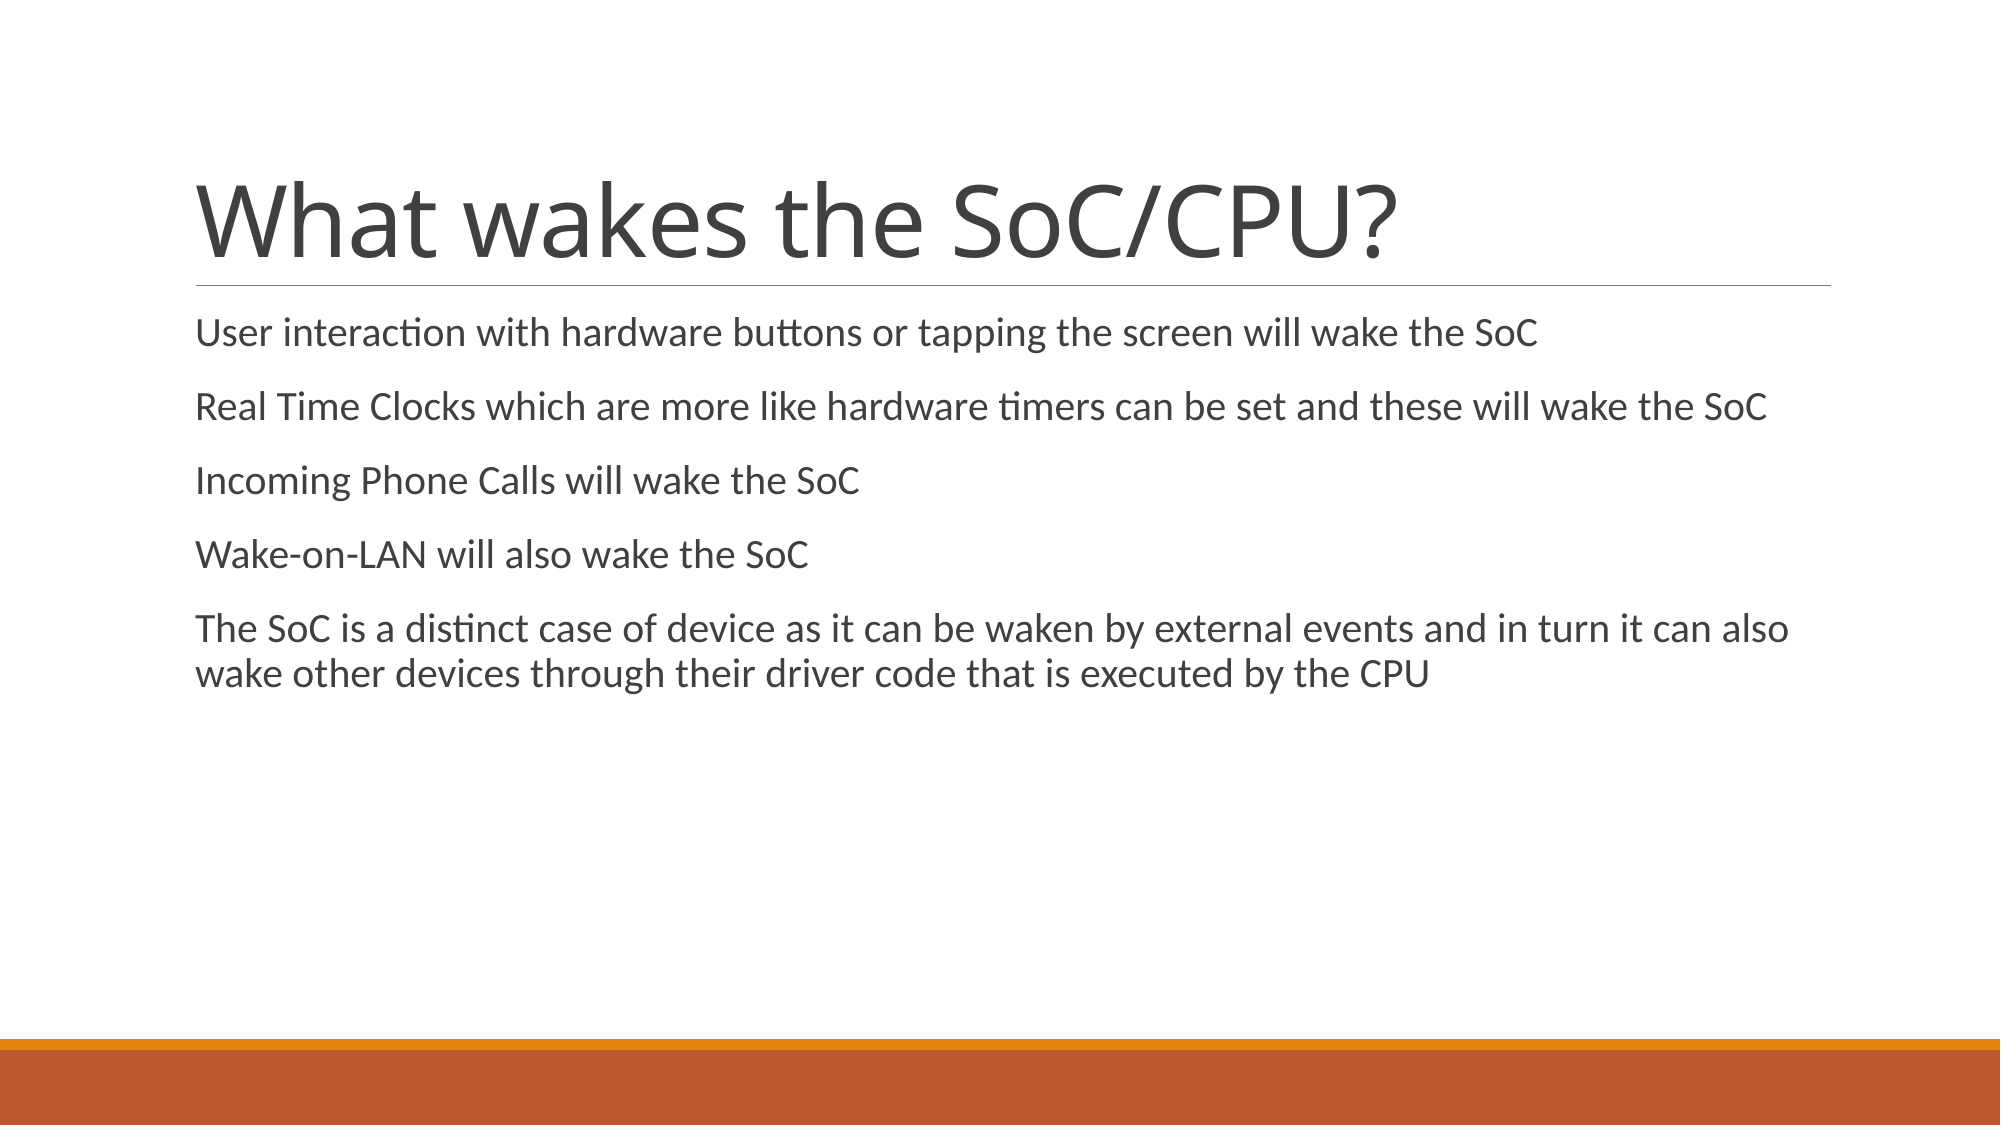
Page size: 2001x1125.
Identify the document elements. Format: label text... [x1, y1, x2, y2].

title What wakes the SoC/CPU? [180, 47, 1830, 285]
list User interaction with hardware buttons or tapping the screen will wake the SoC Real Time Clocks which are more like hardware timers can be set and these will wake the SoC Incoming Phone Calls will wake the SoC Wake-on-LAN will also wake the SoC The SoC is a distinct case of device as it can be waken by external events and in turn it can also wake other devices through their driver code that is executed by the CPU [180, 302, 1830, 963]
